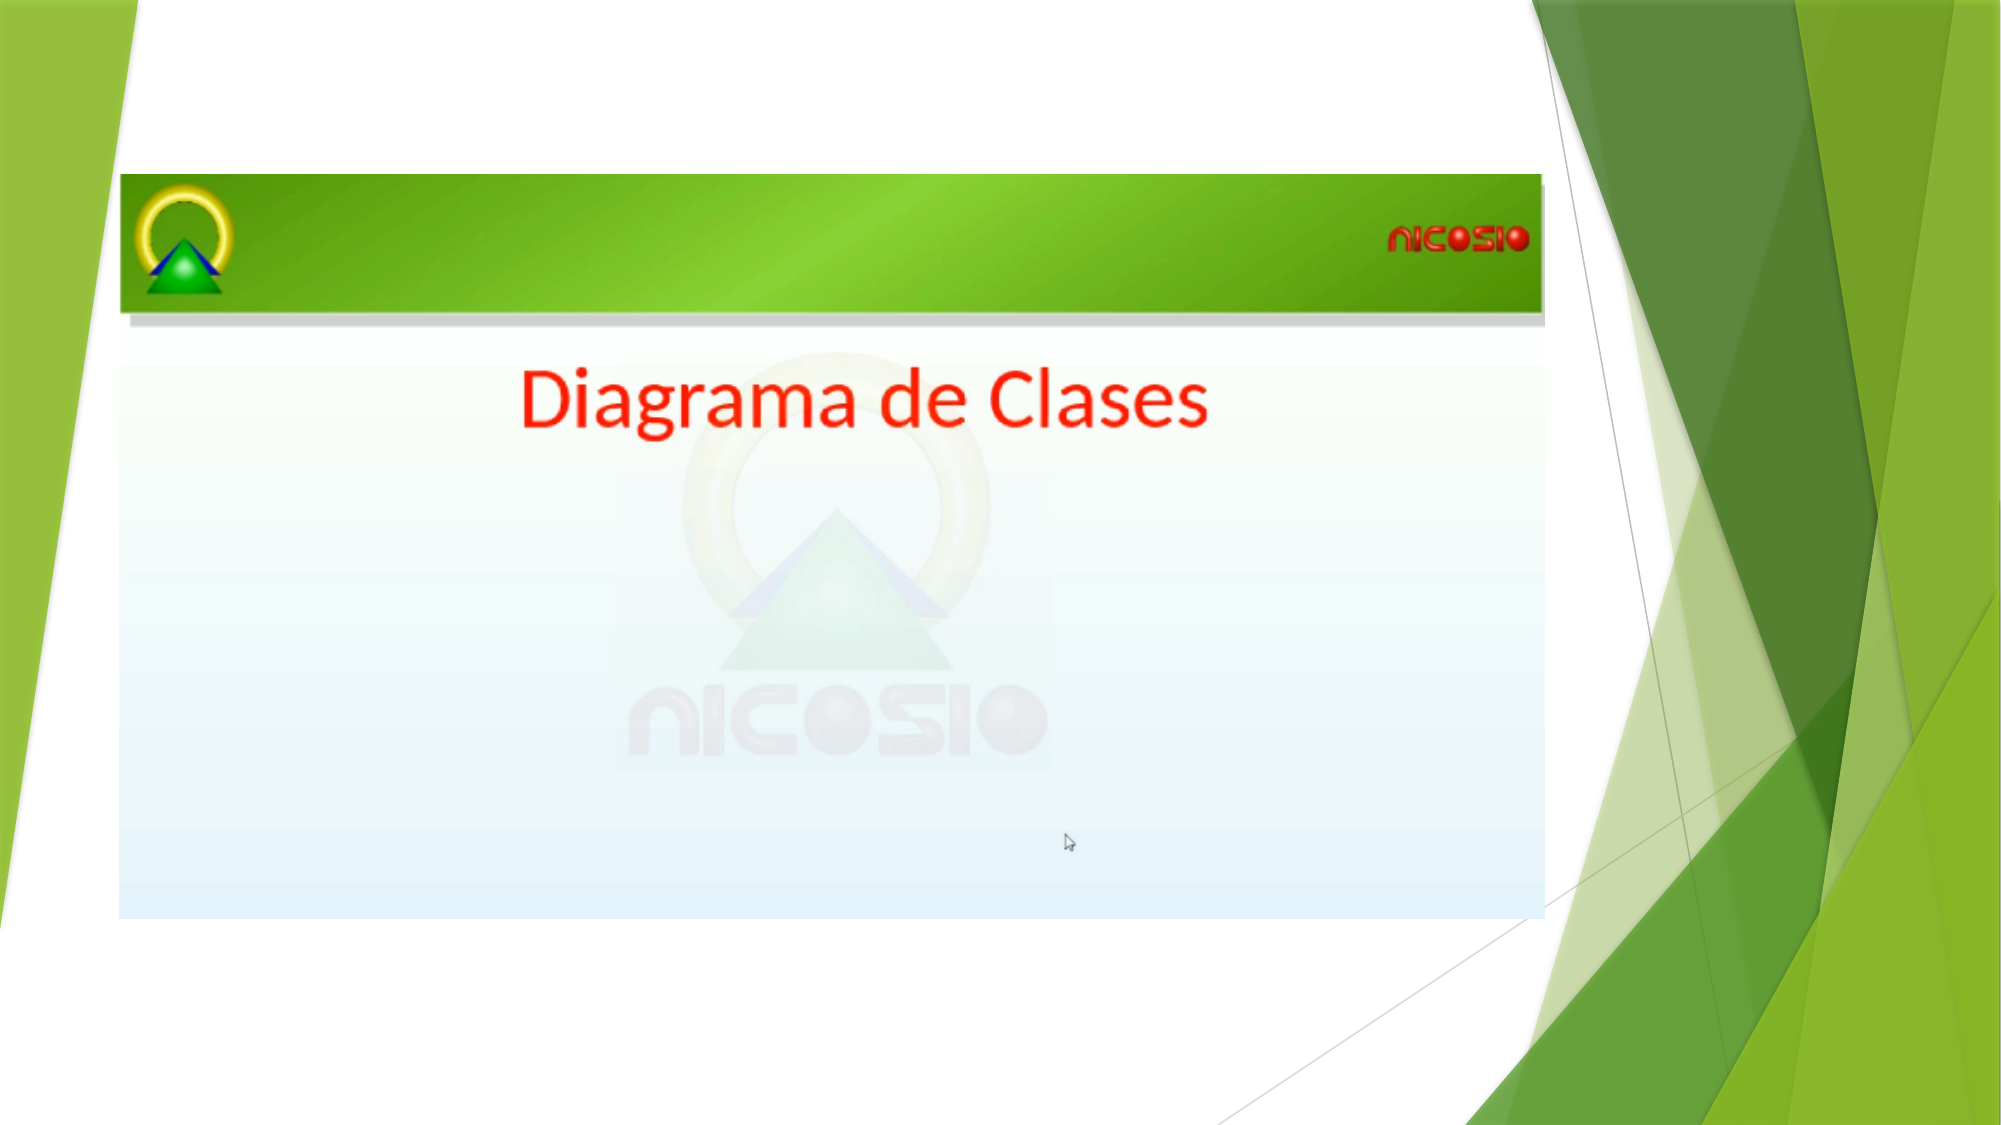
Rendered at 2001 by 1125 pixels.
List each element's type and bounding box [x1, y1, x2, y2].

picture [118, 174, 1545, 919]
